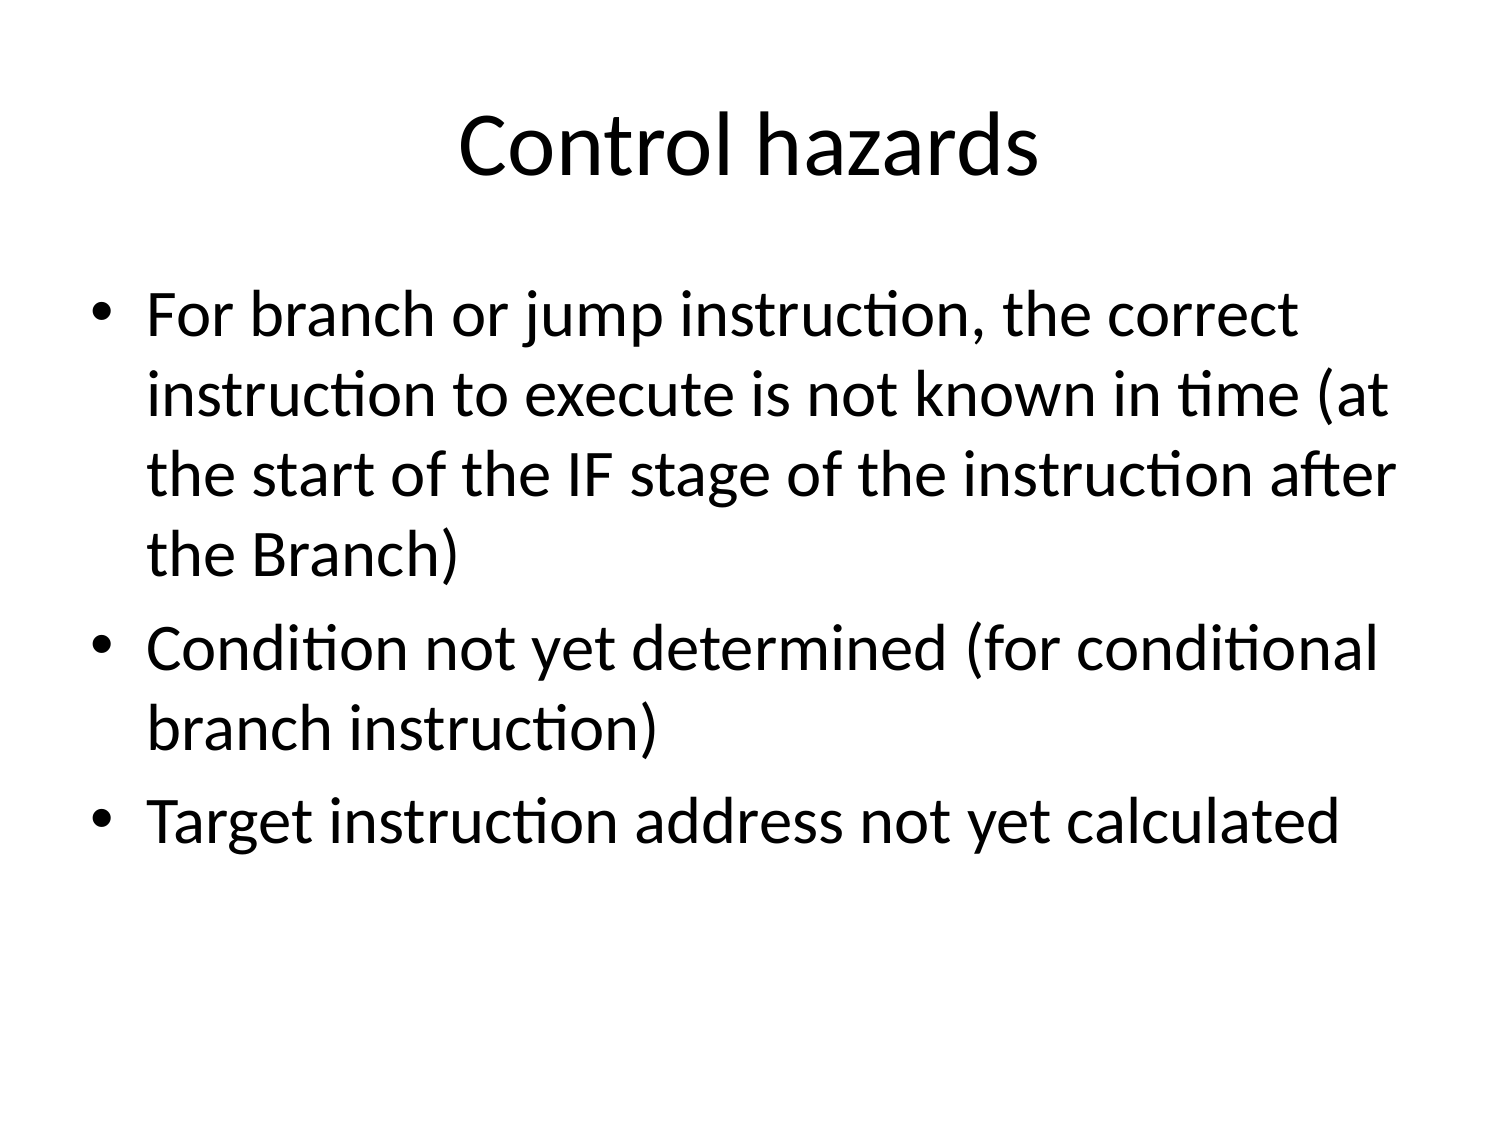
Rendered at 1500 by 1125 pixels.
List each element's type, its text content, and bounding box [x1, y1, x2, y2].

list For branch or jump instruction, the correct instruction to execute is not known in time (at the start of the IF stage of the instruction after the Branch) Condition not yet determined (for conditional branch instruction) Target instruction address not yet calculated [75, 262, 1425, 1005]
title Control hazards [75, 45, 1425, 233]
